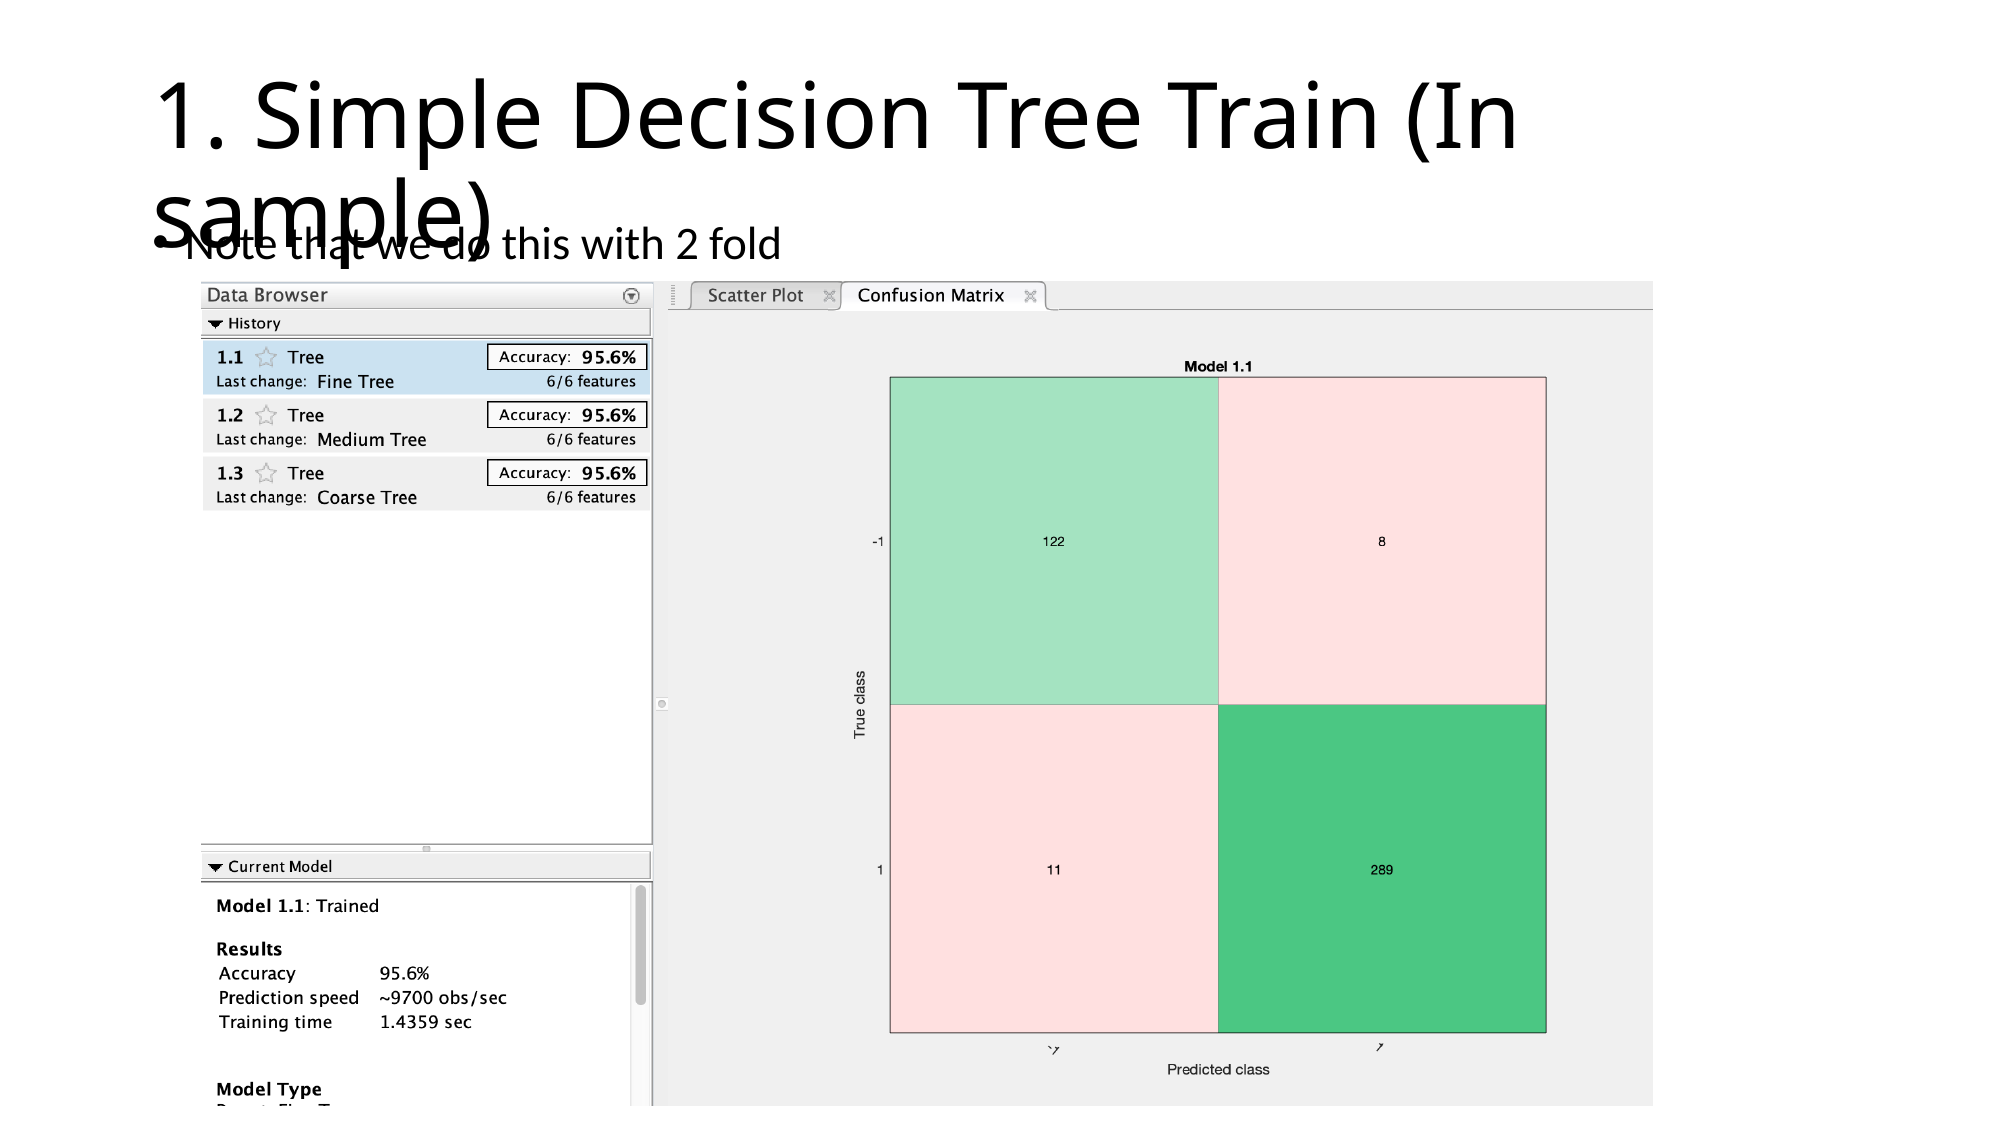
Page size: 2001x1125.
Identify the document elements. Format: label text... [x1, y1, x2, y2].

picture [201, 281, 1653, 1106]
list Note that we do this with 2 fold [137, 211, 1863, 278]
title 1. Simple Decision Tree Train (In sample) [137, 59, 1863, 211]
